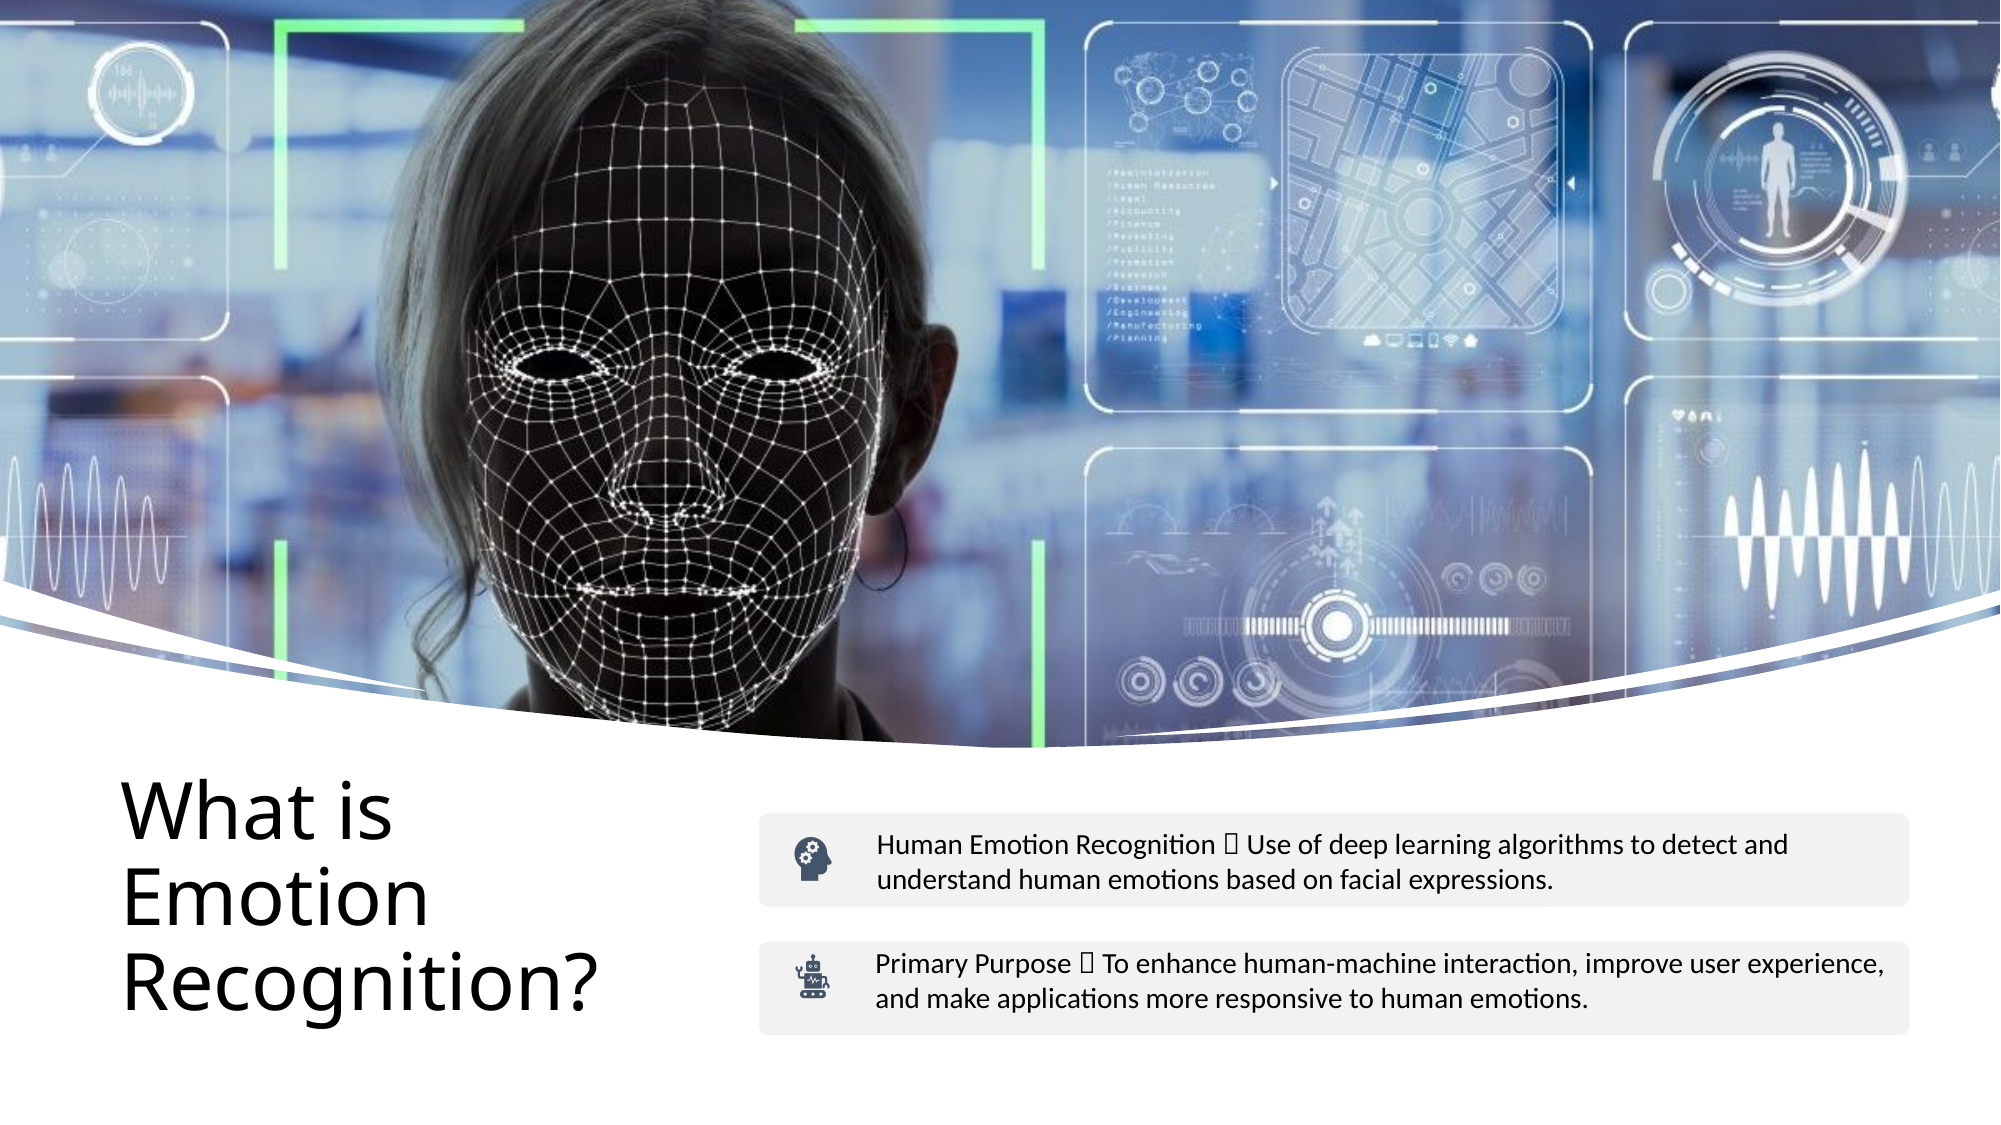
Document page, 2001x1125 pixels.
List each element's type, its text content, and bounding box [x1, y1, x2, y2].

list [758, 762, 1910, 1075]
picture [0, 0, 2000, 748]
title What is Emotion Recognition? [105, 783, 666, 1016]
